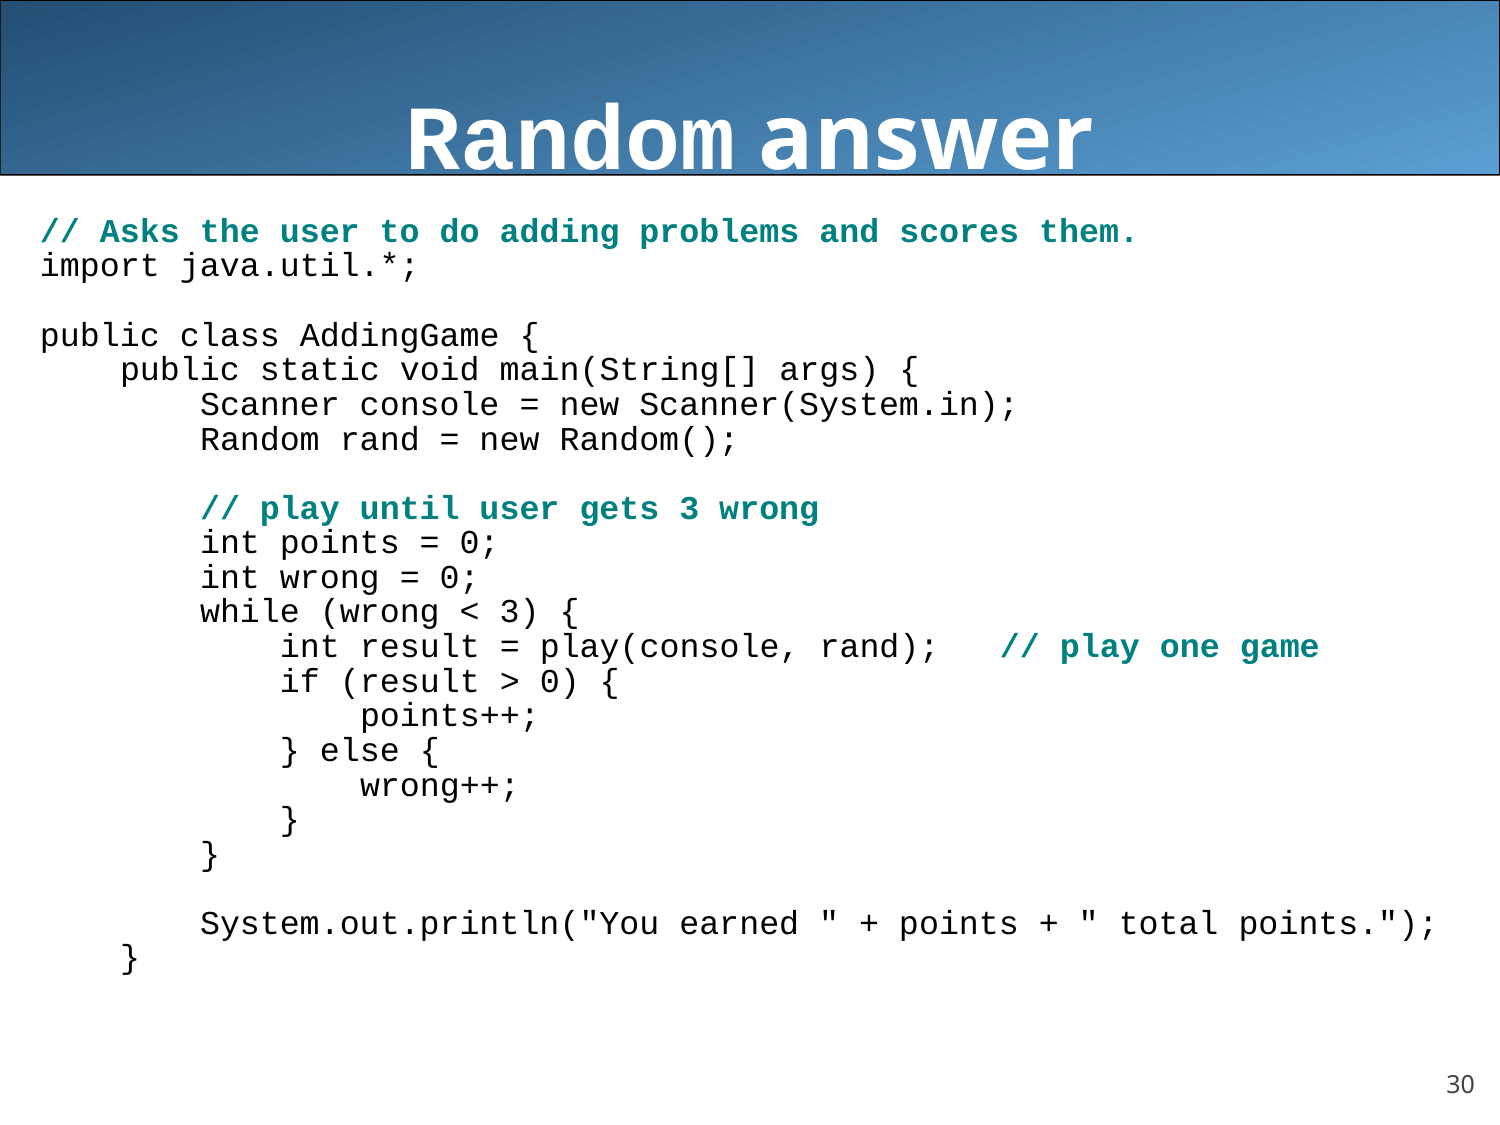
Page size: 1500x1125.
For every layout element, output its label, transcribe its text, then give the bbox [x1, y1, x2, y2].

title Random answer [75, 0, 1425, 188]
list // Asks the user to do adding problems and scores them. import java.util.*; public class AddingGame { public static void main(String[] args) { Scanner console = new Scanner(System.in); Random rand = new Random(); // play until user gets 3 wrong int points = 0; int wrong = 0; while (wrong < 3) { int result = play(console, rand); // play one game if (result > 0) { points++; } else { wrong++; } } System.out.println("You earned " + points + " total points."); } [24, 212, 1500, 1063]
